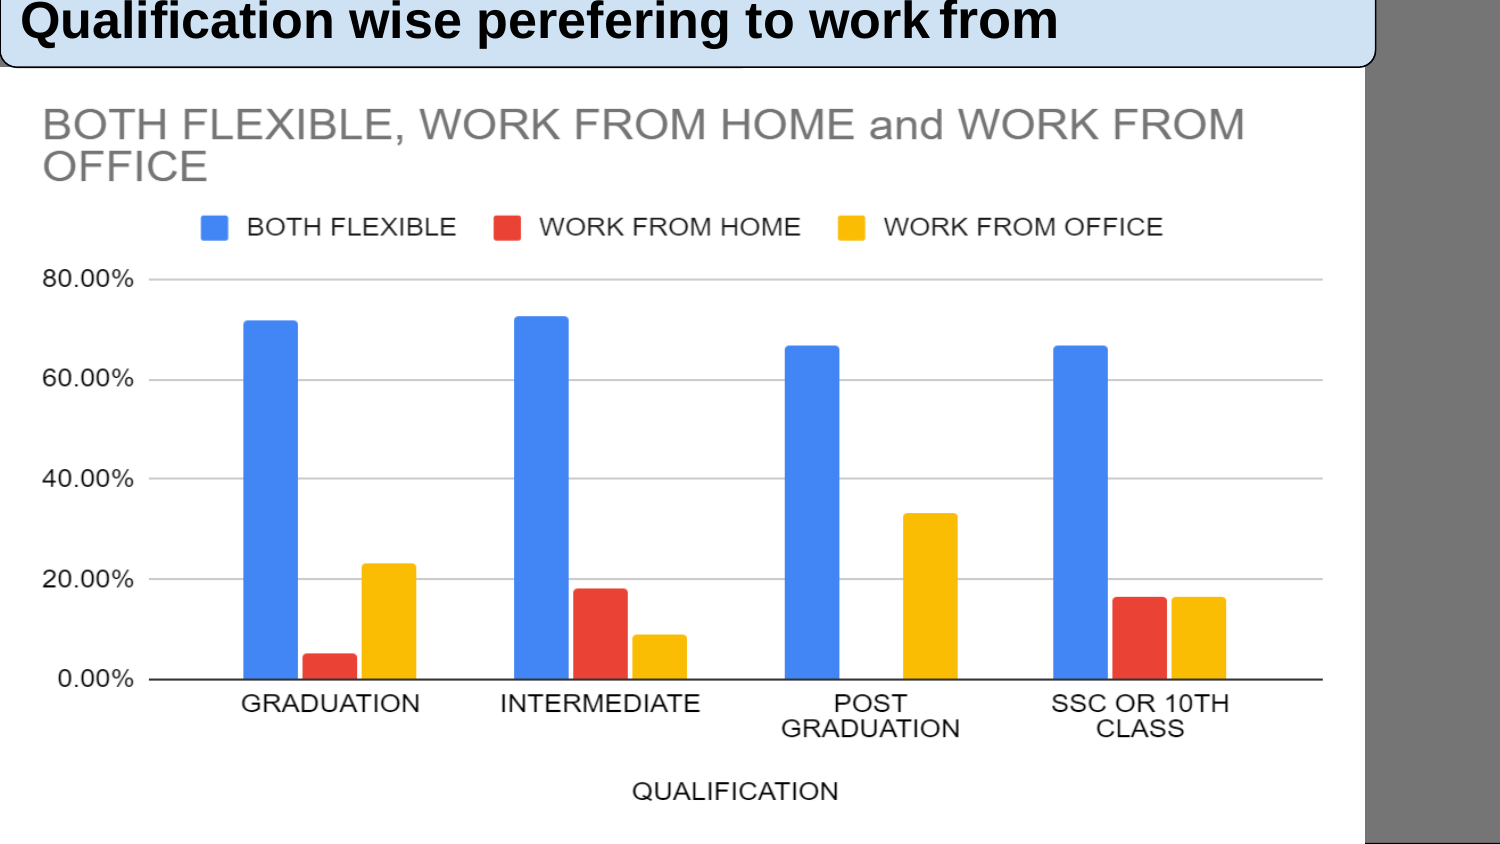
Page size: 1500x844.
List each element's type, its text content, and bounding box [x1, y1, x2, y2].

text_box [1365, 0, 1500, 844]
text_box [0, 56, 7, 65]
picture [0, 66, 1365, 844]
text_box Qualification wise perefering to work from [0, 0, 1376, 66]
